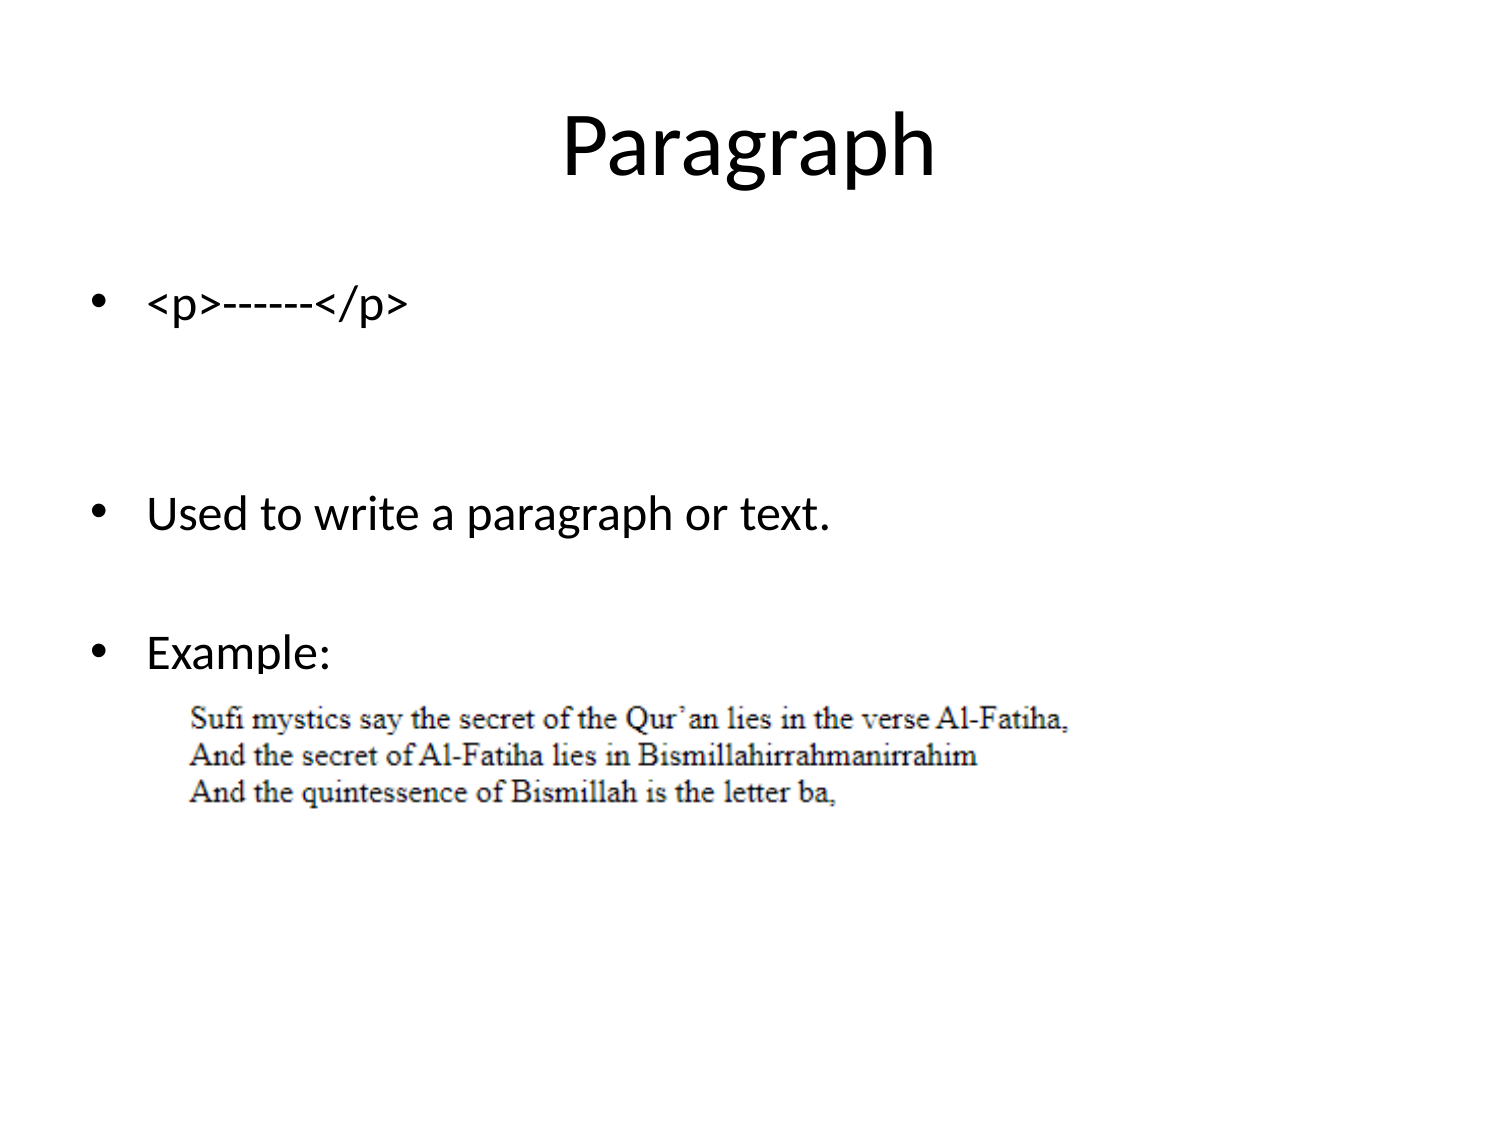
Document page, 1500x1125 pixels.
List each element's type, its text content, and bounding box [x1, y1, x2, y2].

title Paragraph [75, 45, 1425, 233]
picture [174, 674, 1102, 826]
list <p>------</p> Used to write a paragraph or text. Example: [75, 262, 1425, 1005]
